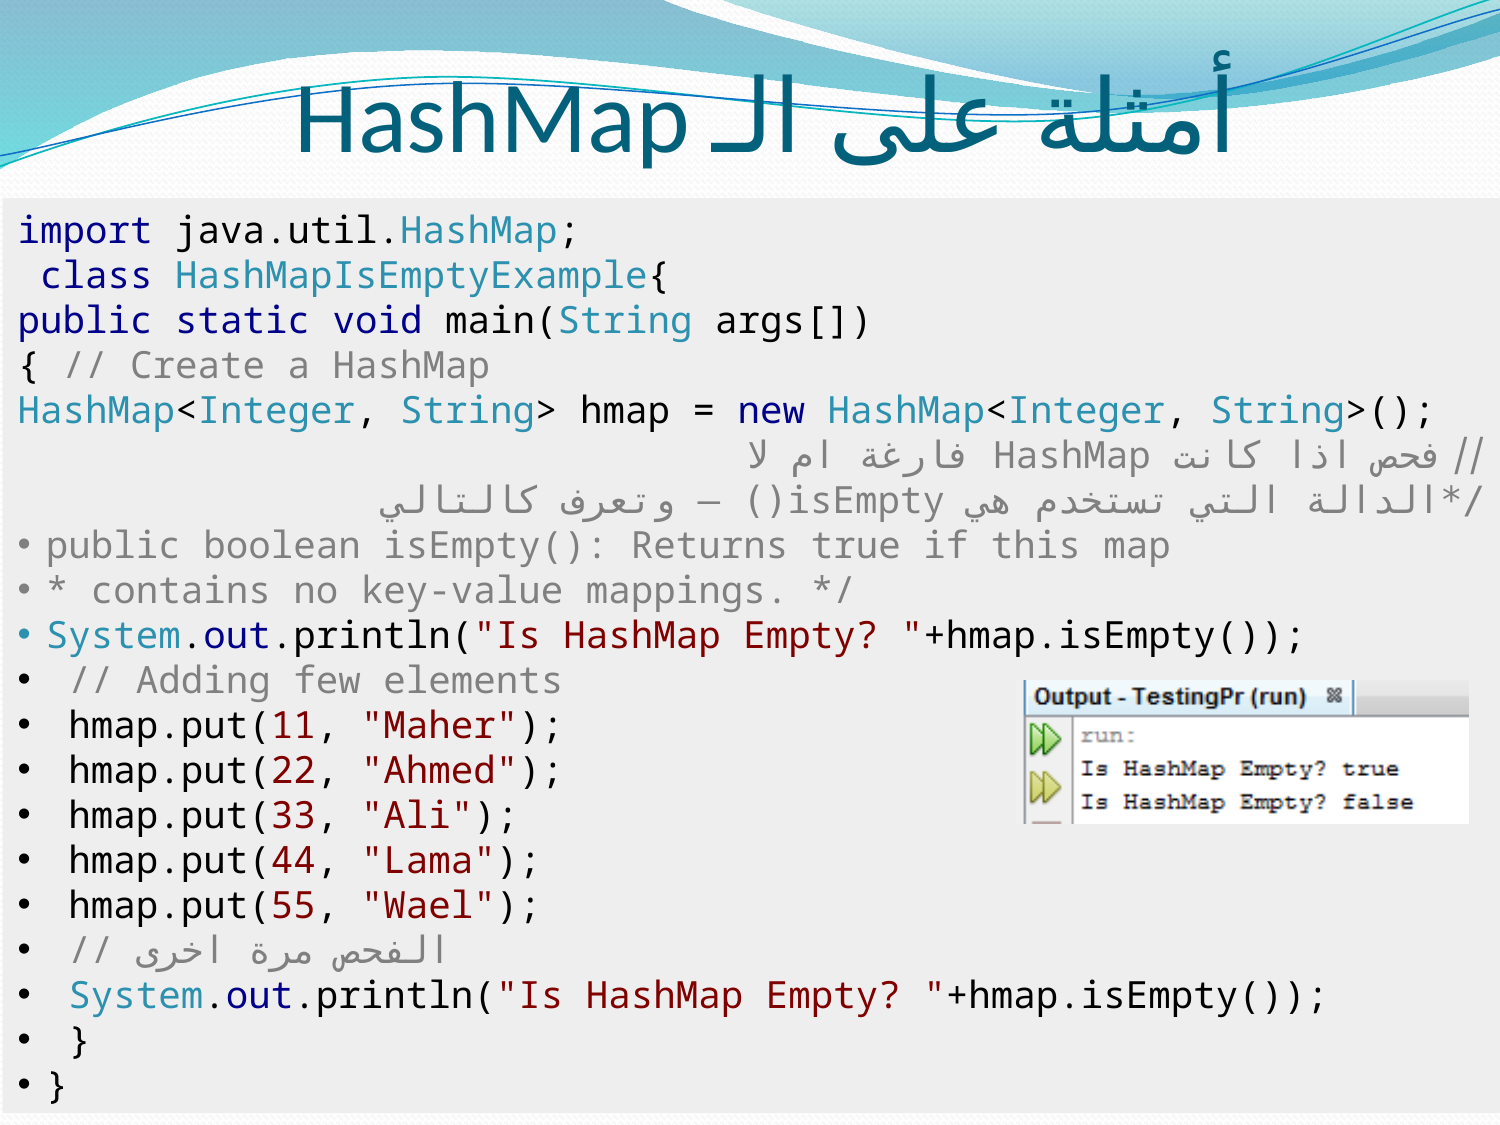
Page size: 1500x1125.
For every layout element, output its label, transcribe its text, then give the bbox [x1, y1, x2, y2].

title HashMap أمثلة على الـ [79, 42, 1430, 173]
text_box import java.util.HashMap; class HashMapIsEmptyExample{ public static void main(String args[]) { // Create a HashMap HashMap<Integer, String> hmap = new HashMap<Integer, String>(); // فحص اذا كانت HashMap فارغة ام لا /*الدالة التي تستخدم هي isEmpty() – وتعرف كالتالي public boolean isEmpty(): Returns true if this map * contains no key-value mappings. */ System.out.println("Is HashMap Empty? "+hmap.isEmpty()); // Adding few elements hmap.put(11, "Maher"); hmap.put(22, "Ahmed"); hmap.put(33, "Ali"); hmap.put(44, "Lama"); hmap.put(55, "Wael"); // الفحص مرة اخرى System.out.println("Is HashMap Empty? "+hmap.isEmpty()); } } [2, 198, 1500, 1114]
picture [1015, 680, 1469, 825]
